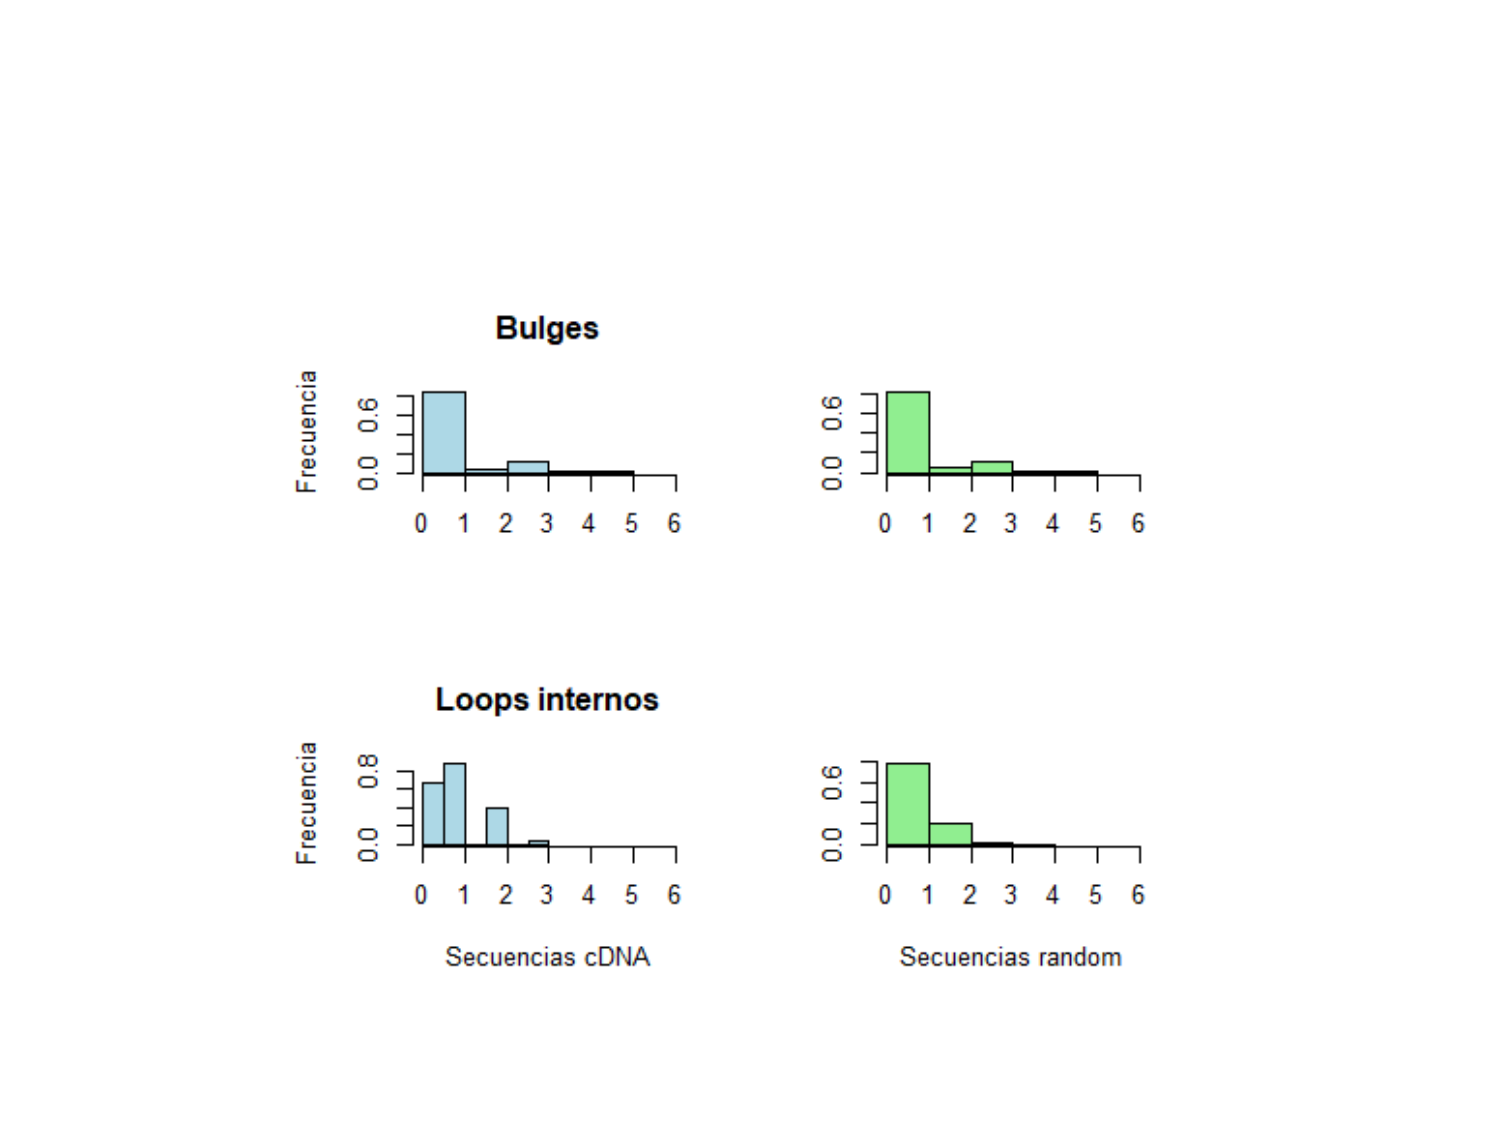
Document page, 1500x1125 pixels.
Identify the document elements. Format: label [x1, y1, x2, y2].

picture [287, 262, 1215, 1005]
